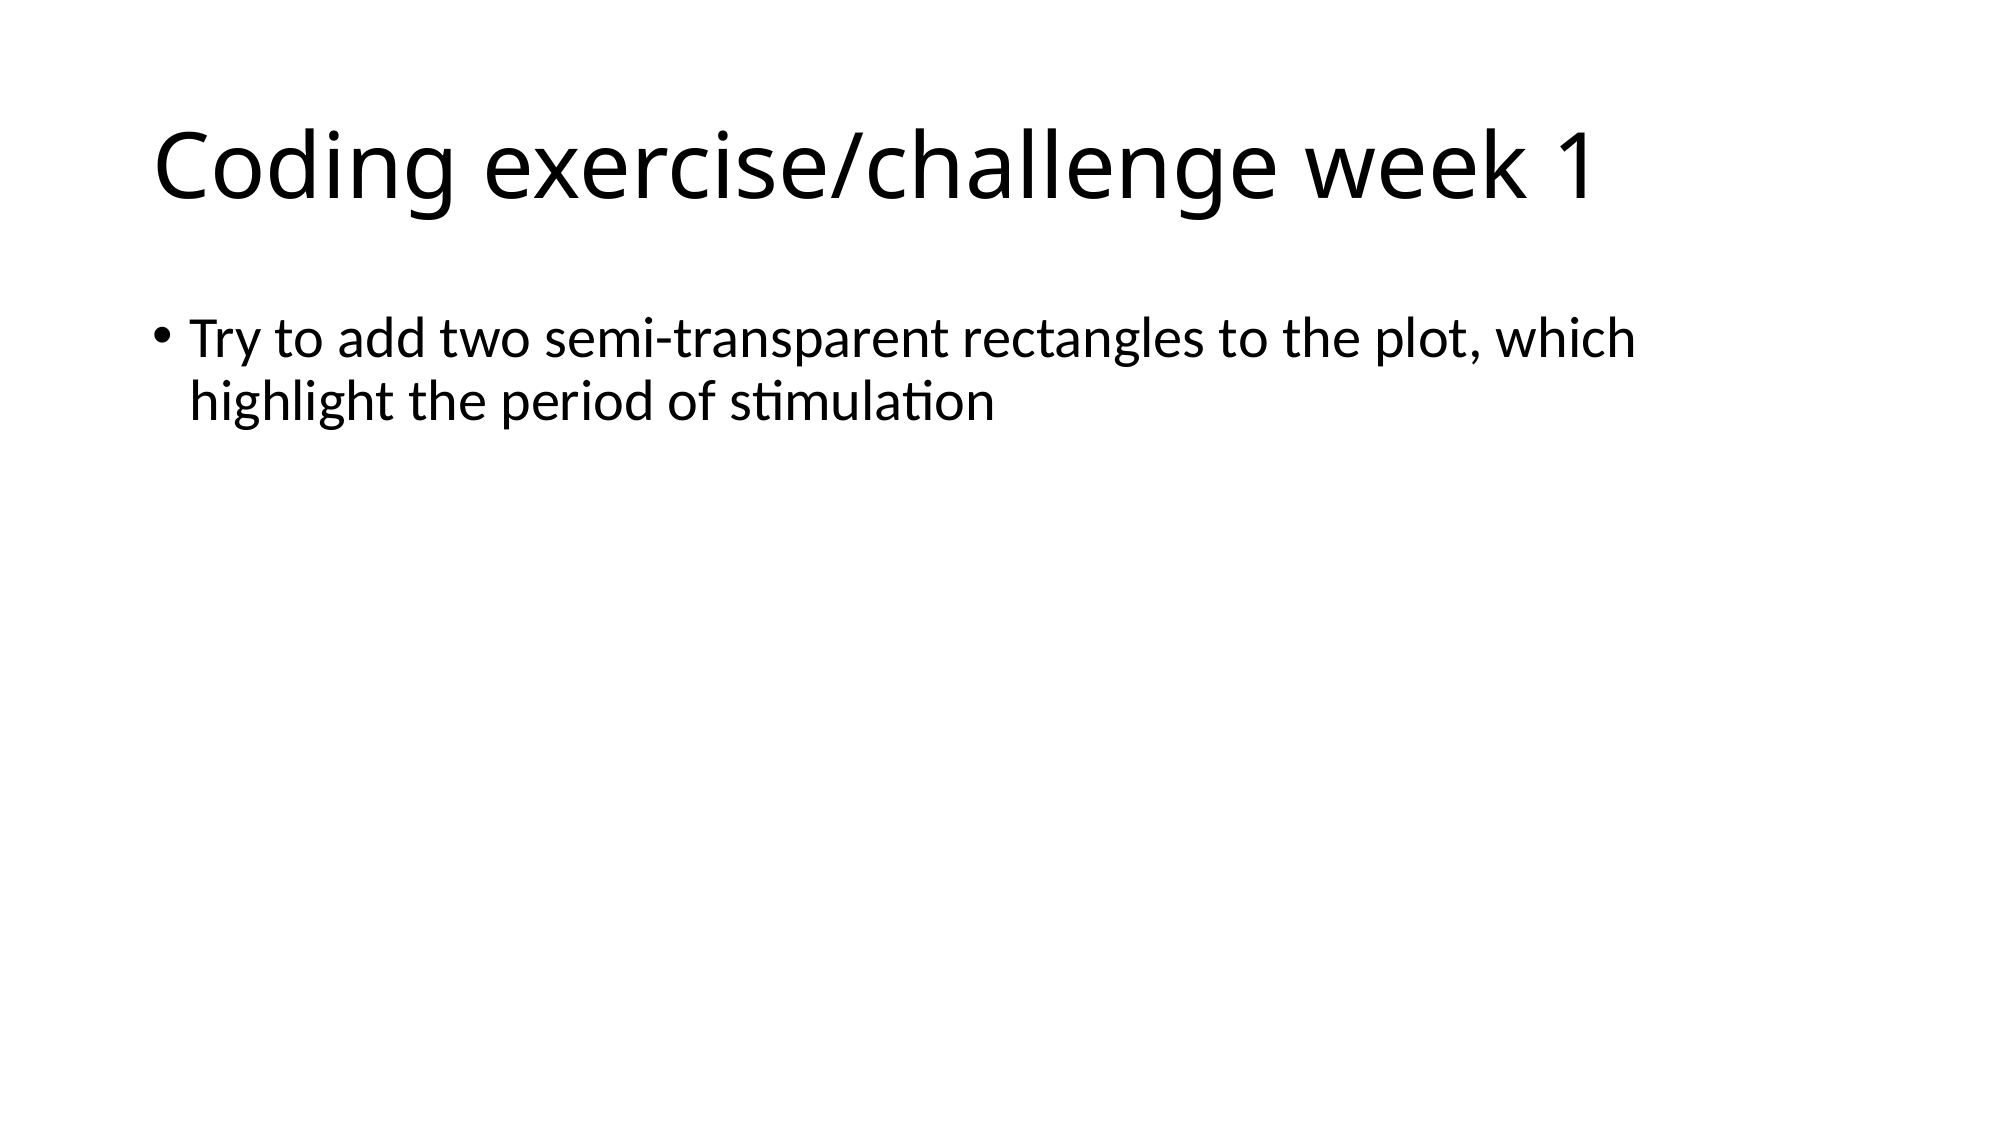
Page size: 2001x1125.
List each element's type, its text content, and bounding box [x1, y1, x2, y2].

title Coding exercise/challenge week 1 [137, 59, 1863, 278]
list Try to add two semi-transparent rectangles to the plot, which highlight the period of stimulation [137, 299, 1863, 1014]
